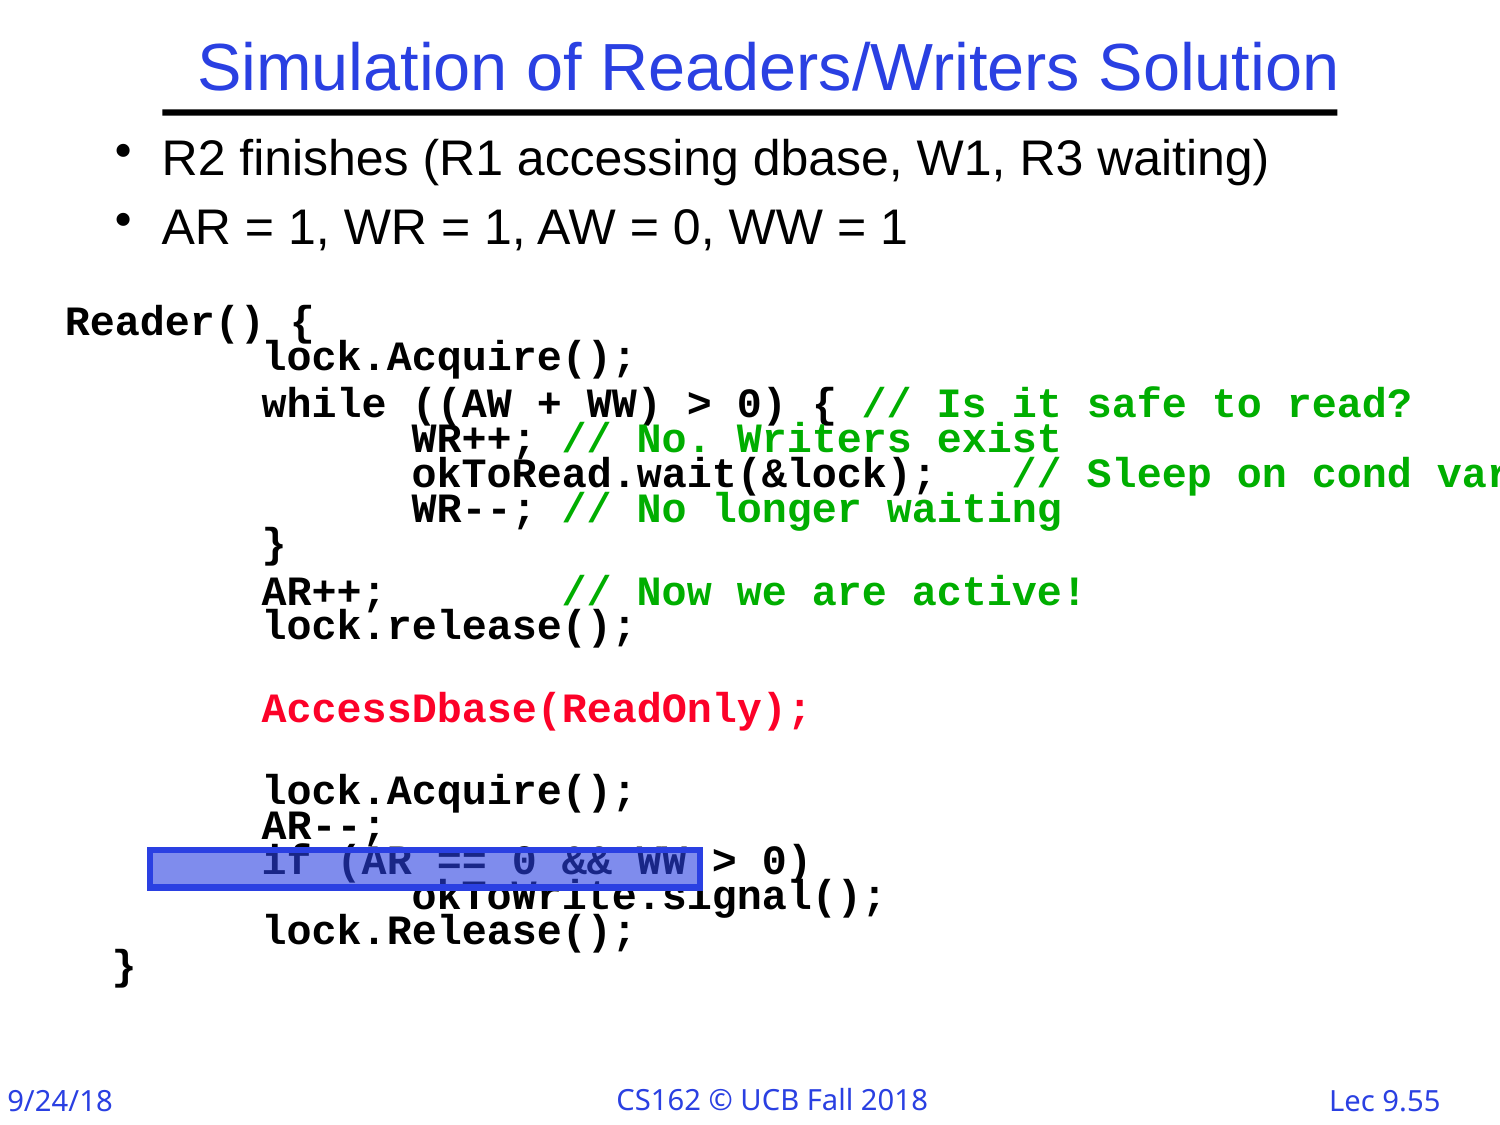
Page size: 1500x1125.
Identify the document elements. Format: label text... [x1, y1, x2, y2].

list R2 finishes (R1 accessing dbase, W1, R3 waiting) AR = 1, WR = 1, AW = 0, WW = 1 [99, 125, 1400, 299]
title Simulation of Readers/Writers Solution [87, 24, 1450, 113]
text_box Reader() { lock.Acquire(); while ((AW + WW) > 0) { // Is it safe to read? WR++; // No. Writers exist okToRead.wait(&lock); // Sleep on cond var WR--; // No longer waiting } AR++; // Now we are active! lock.release(); AccessDbase(ReadOnly); lock.Acquire(); AR--; if (AR == 0 && WW > 0) okToWrite.signal(); lock.Release(); } [49, 299, 1500, 1013]
text_box [150, 849, 700, 888]
